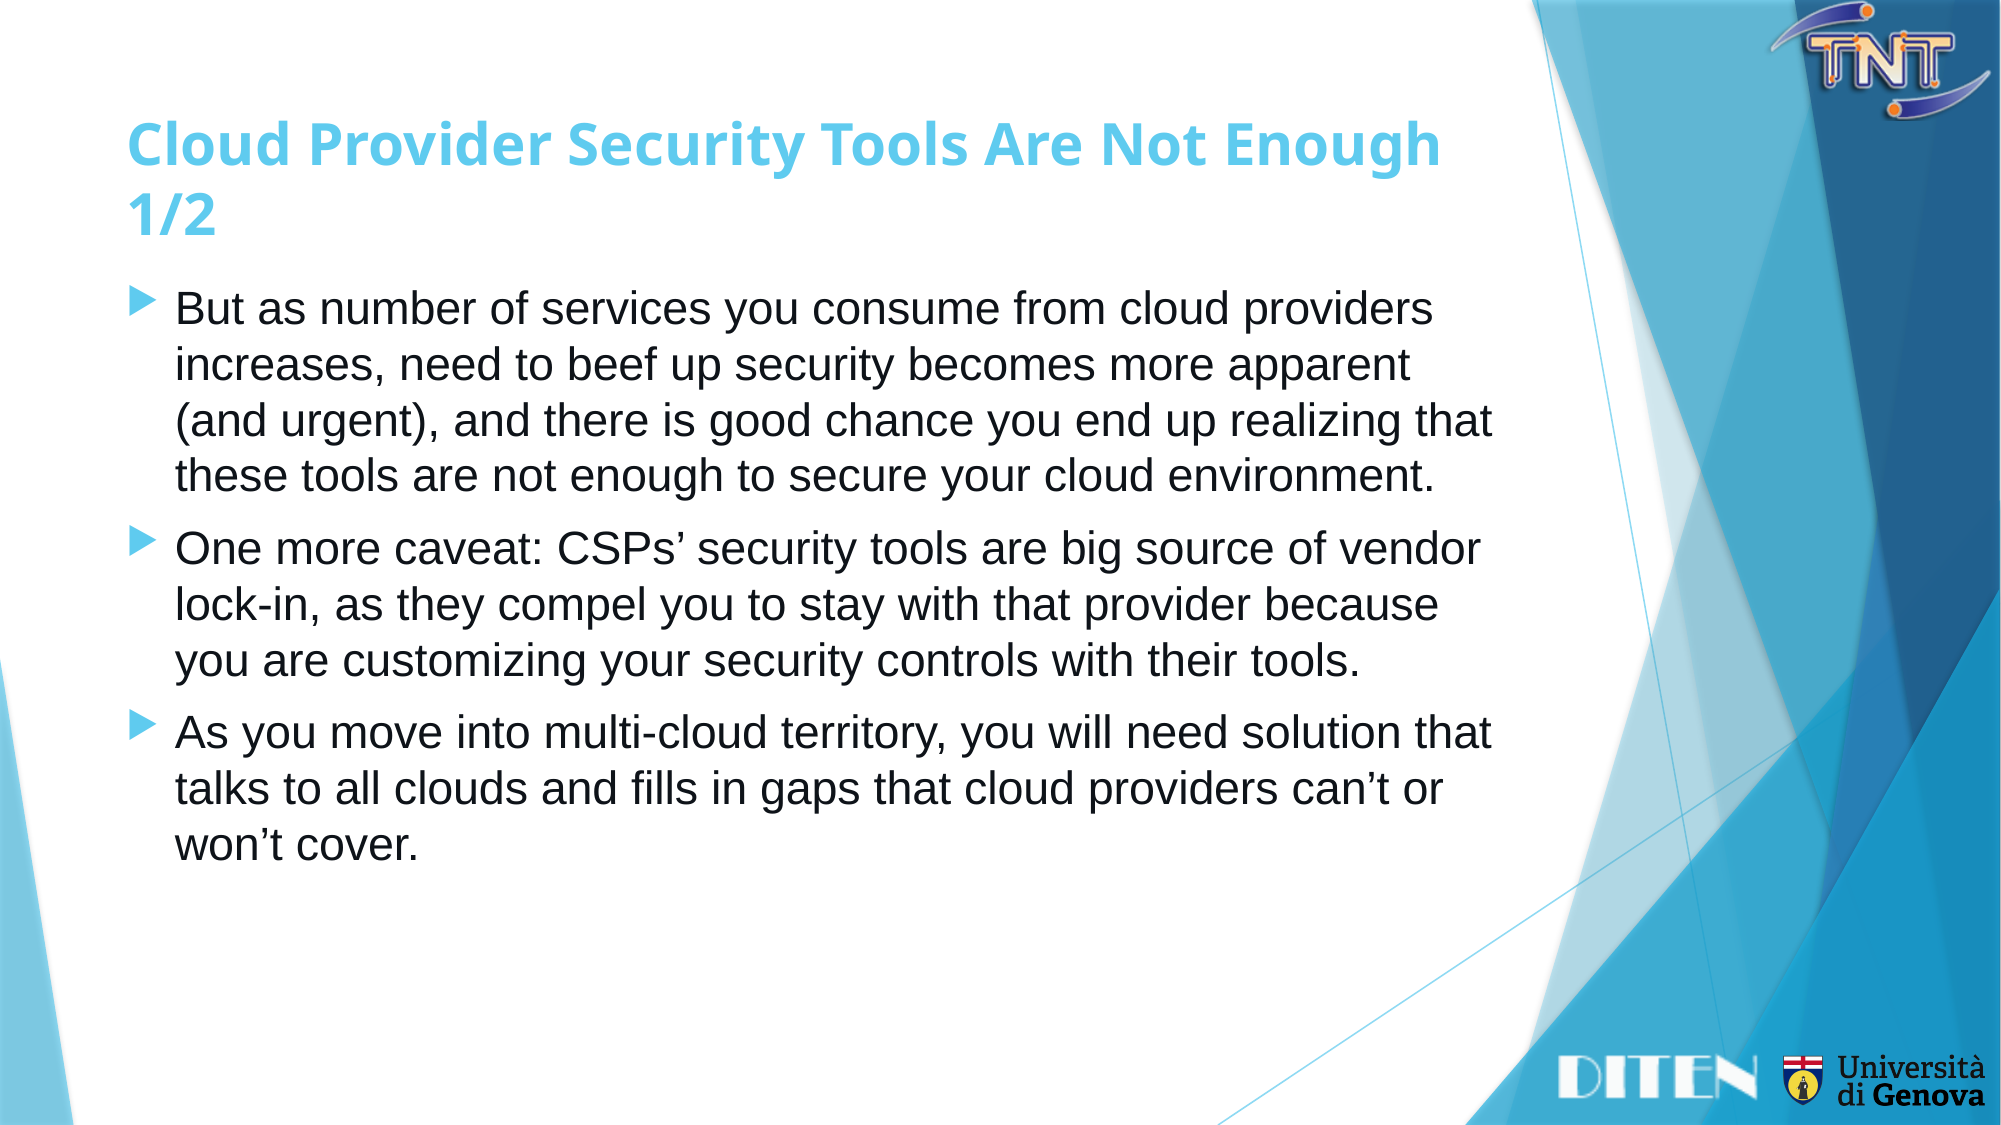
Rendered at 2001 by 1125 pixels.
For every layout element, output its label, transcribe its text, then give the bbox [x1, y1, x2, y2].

picture [1759, 0, 1994, 121]
picture [1557, 1050, 1985, 1110]
title Cloud Provider Security Tools Are Not Enough 1/2 [111, 99, 1522, 220]
list But as number of services you consume from cloud providers increases, need to beef up security becomes more apparent (and urgent), and there is good chance you end up realizing that these tools are not enough to secure your cloud environment. One more caveat: CSPs’ security tools are big source of vendor lock-in, as they compel you to stay with that provider because you are customizing your security controls with their tools. As you move into multi-cloud territory, you will need solution that talks to all clouds and fills in gaps that cloud providers can’t or won’t cover. [111, 270, 1522, 992]
